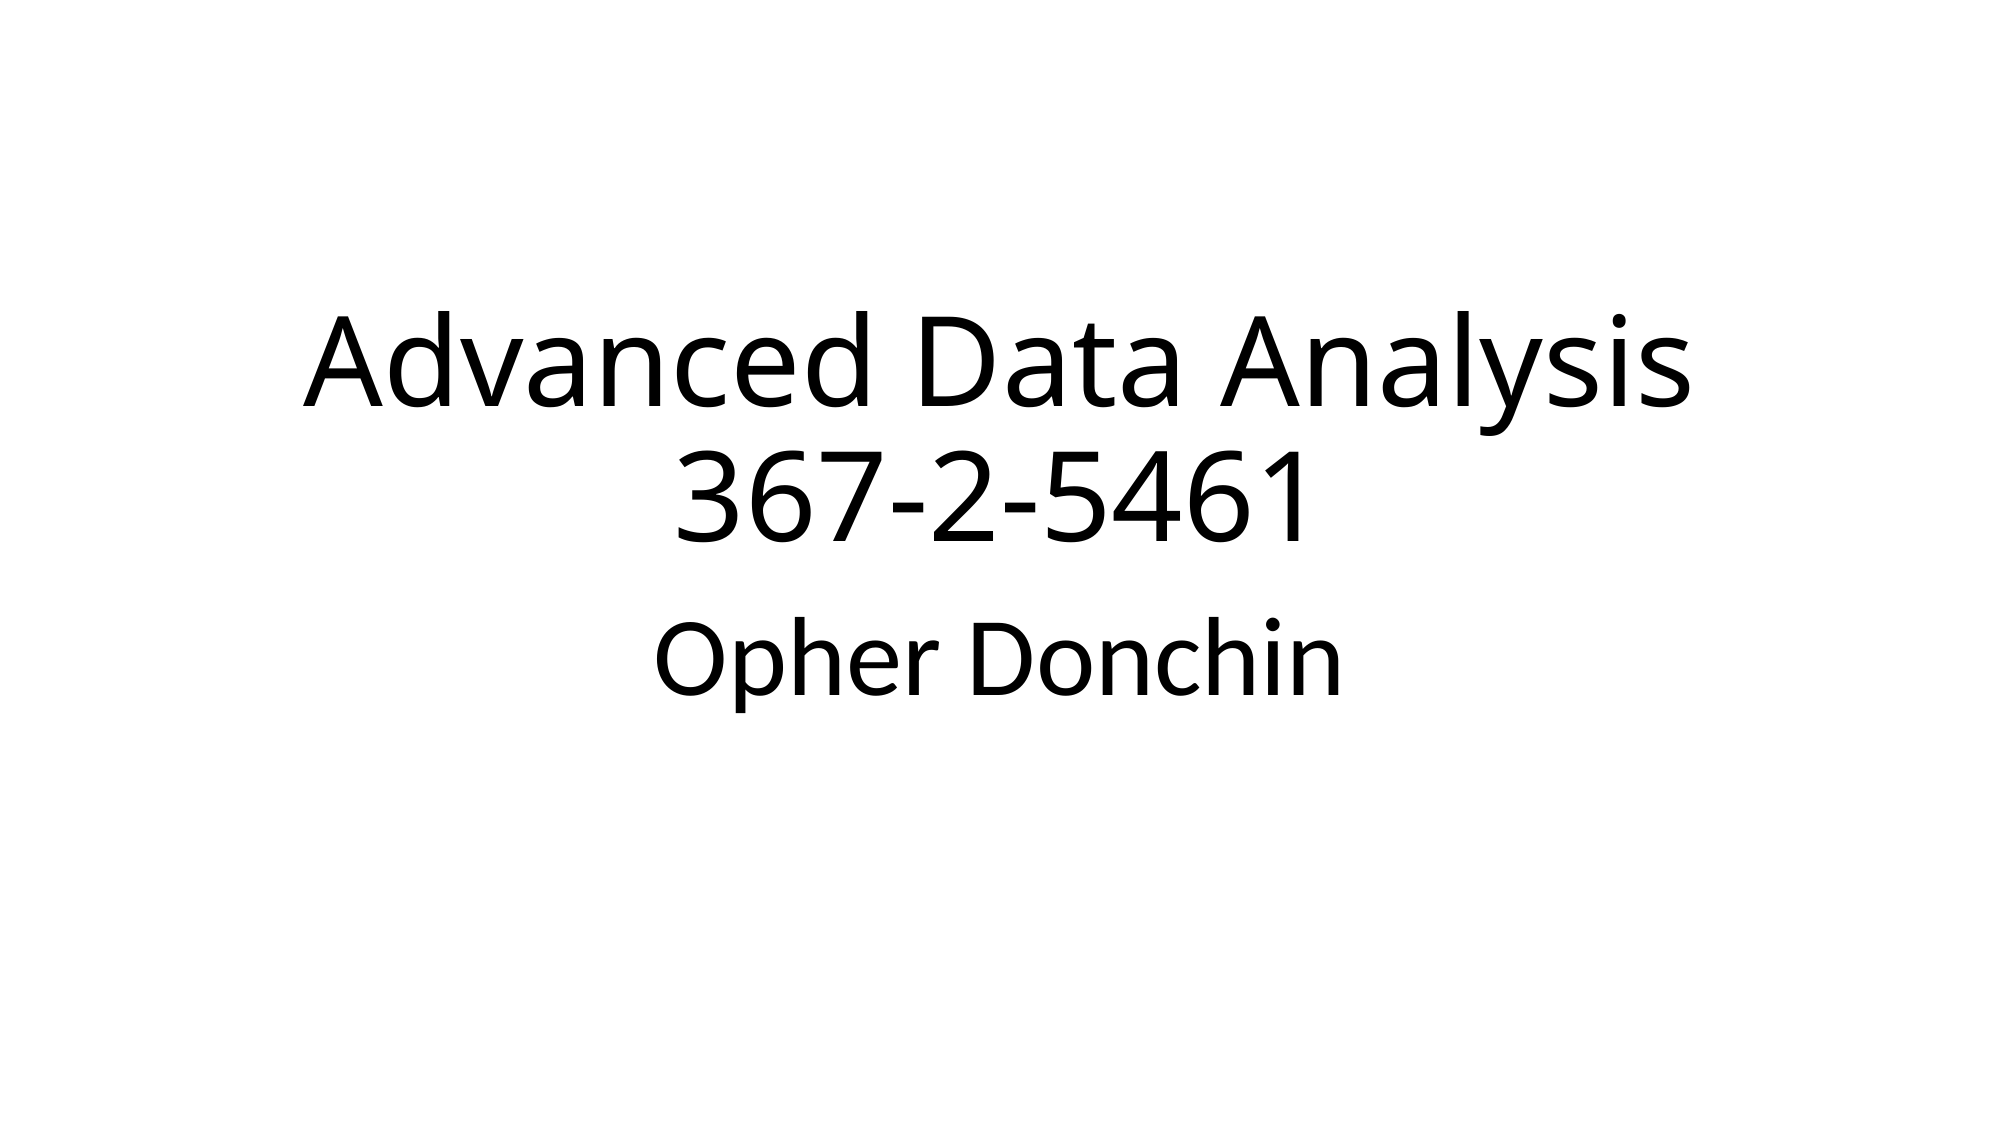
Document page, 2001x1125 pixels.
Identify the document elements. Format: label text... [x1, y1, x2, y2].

subtitle Opher Donchin [249, 590, 1750, 863]
title Advanced Data Analysis 367-2-5461 [249, 184, 1750, 576]
